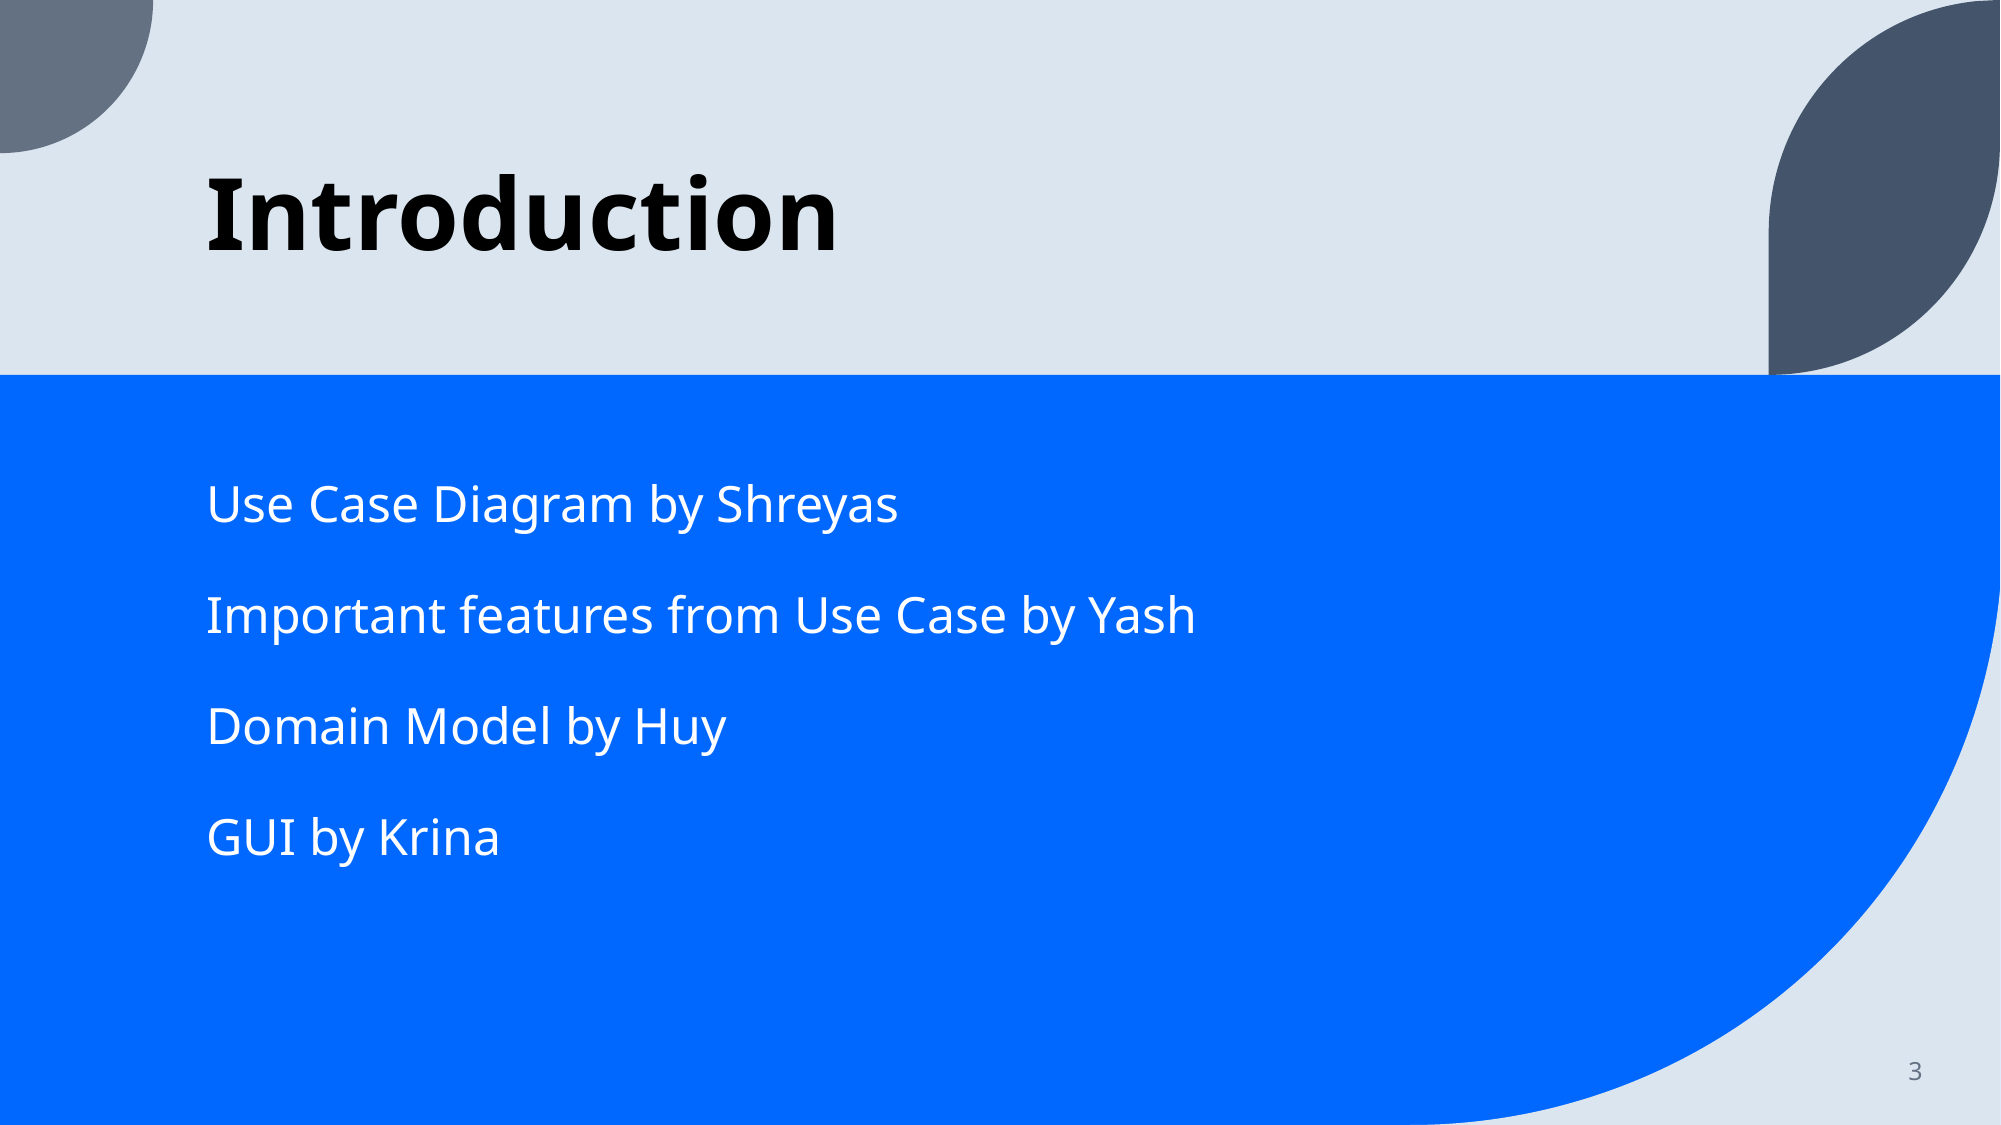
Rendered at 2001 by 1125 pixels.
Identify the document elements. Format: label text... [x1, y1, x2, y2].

title Introduction [191, 62, 1796, 280]
list Use Case Diagram by Shreyas Important features from Use Case by Yash Domain Model by Huy GUI by Krina [191, 435, 1796, 999]
slide_number 3 [1674, 1042, 1938, 1103]
